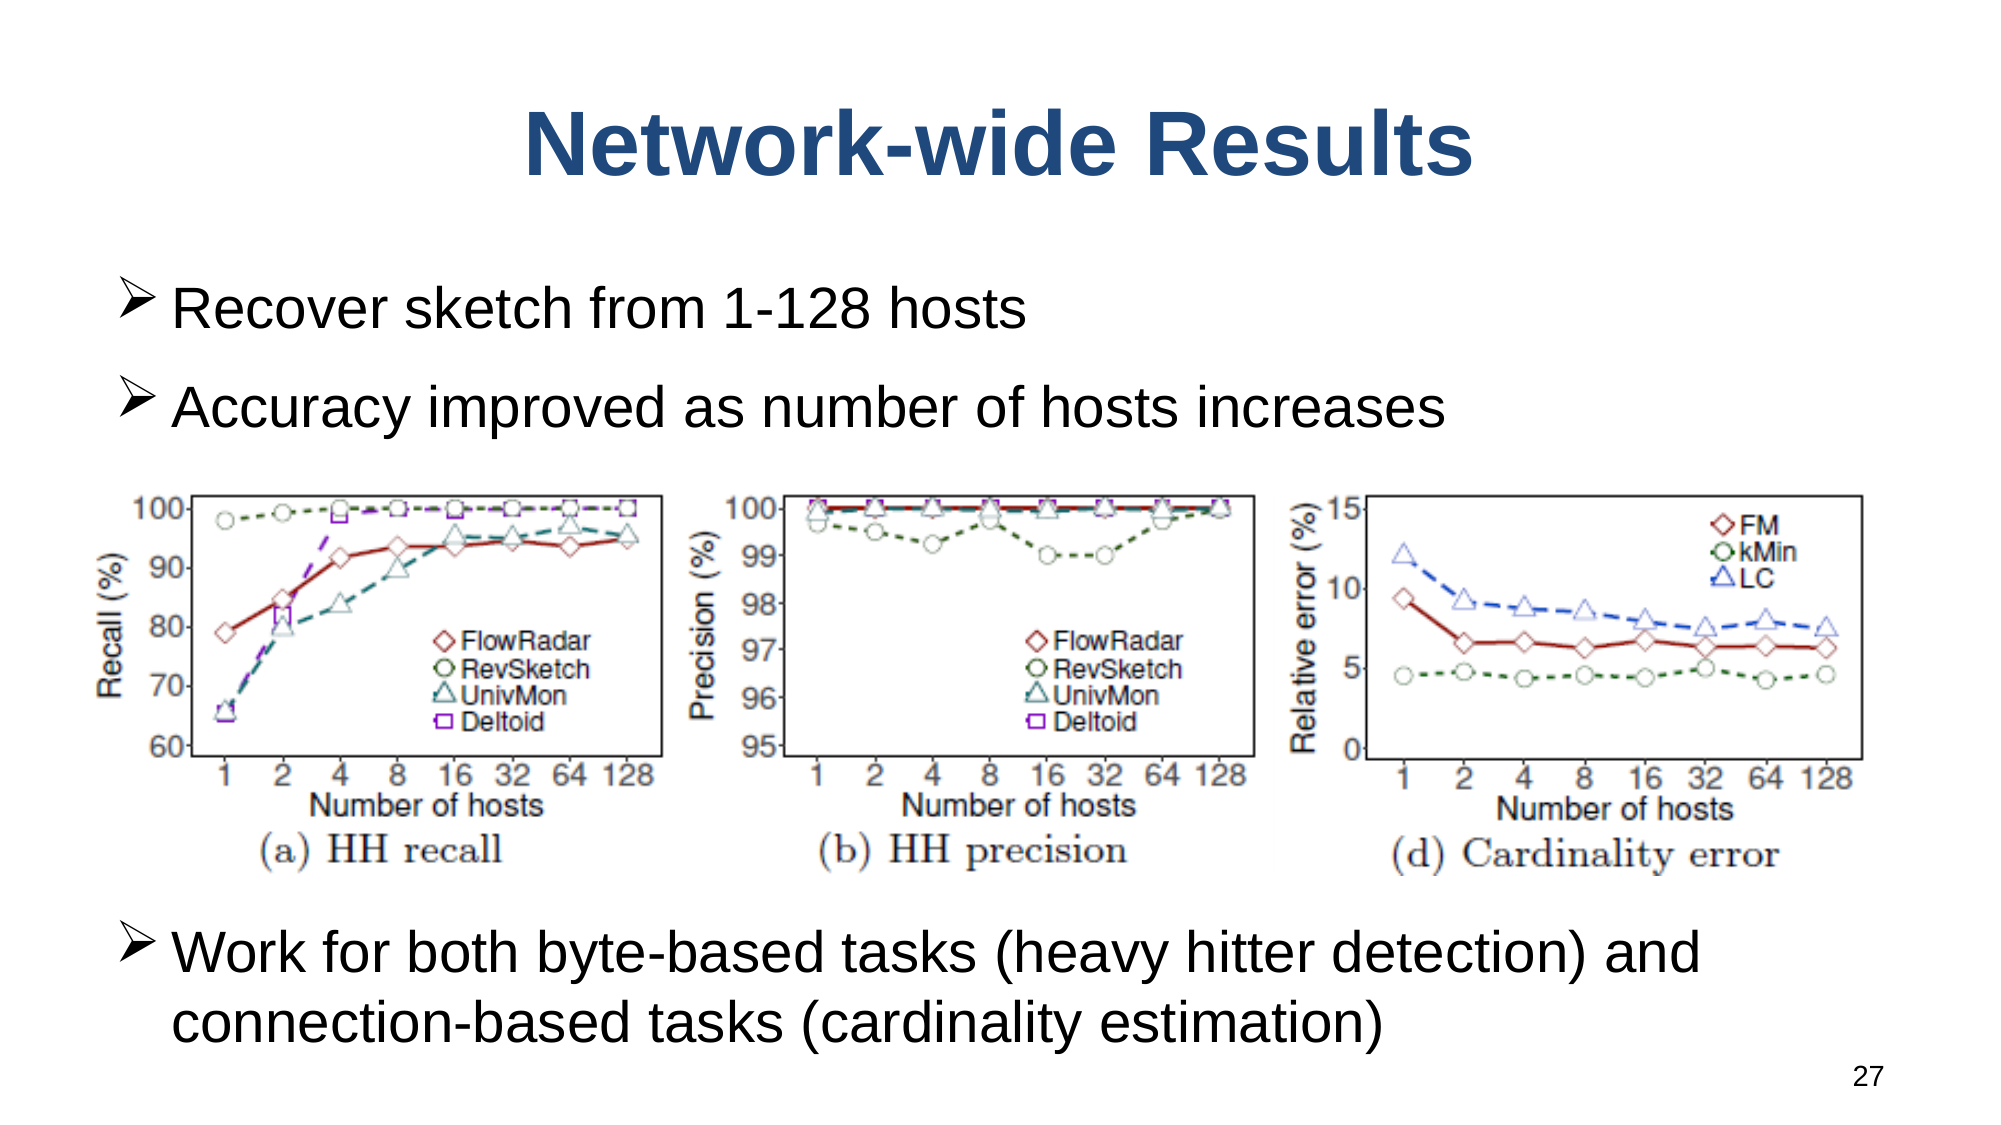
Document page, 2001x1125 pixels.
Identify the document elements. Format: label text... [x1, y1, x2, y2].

picture [1273, 489, 1866, 877]
slide_number 27 [1433, 1050, 1900, 1103]
title Network-wide Results [99, 45, 1900, 233]
text_box Work for both byte-based tasks (heavy hitter detection) and connection-based tasks (cardinality estimation) [99, 906, 1900, 1003]
list Recover sketch from 1-128 hosts Accuracy improved as number of hosts increases [99, 262, 1900, 359]
picture [81, 489, 1258, 877]
